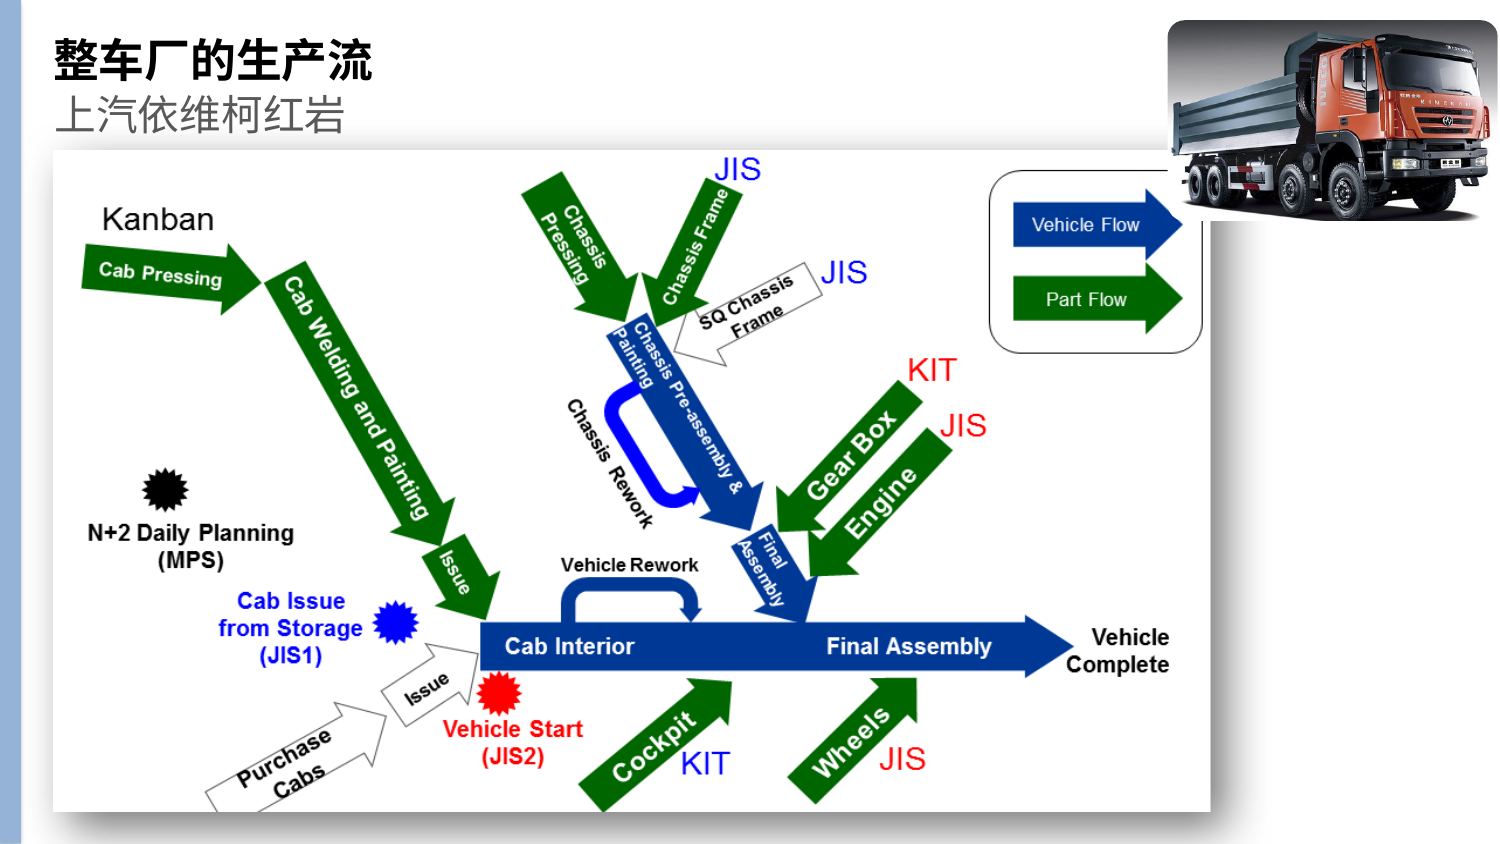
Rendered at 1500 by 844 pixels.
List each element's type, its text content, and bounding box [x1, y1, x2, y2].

title 整车厂的生产流 [52, 31, 1162, 88]
picture [52, 19, 1499, 812]
subtitle 上汽依维柯红岩 [54, 88, 1162, 140]
